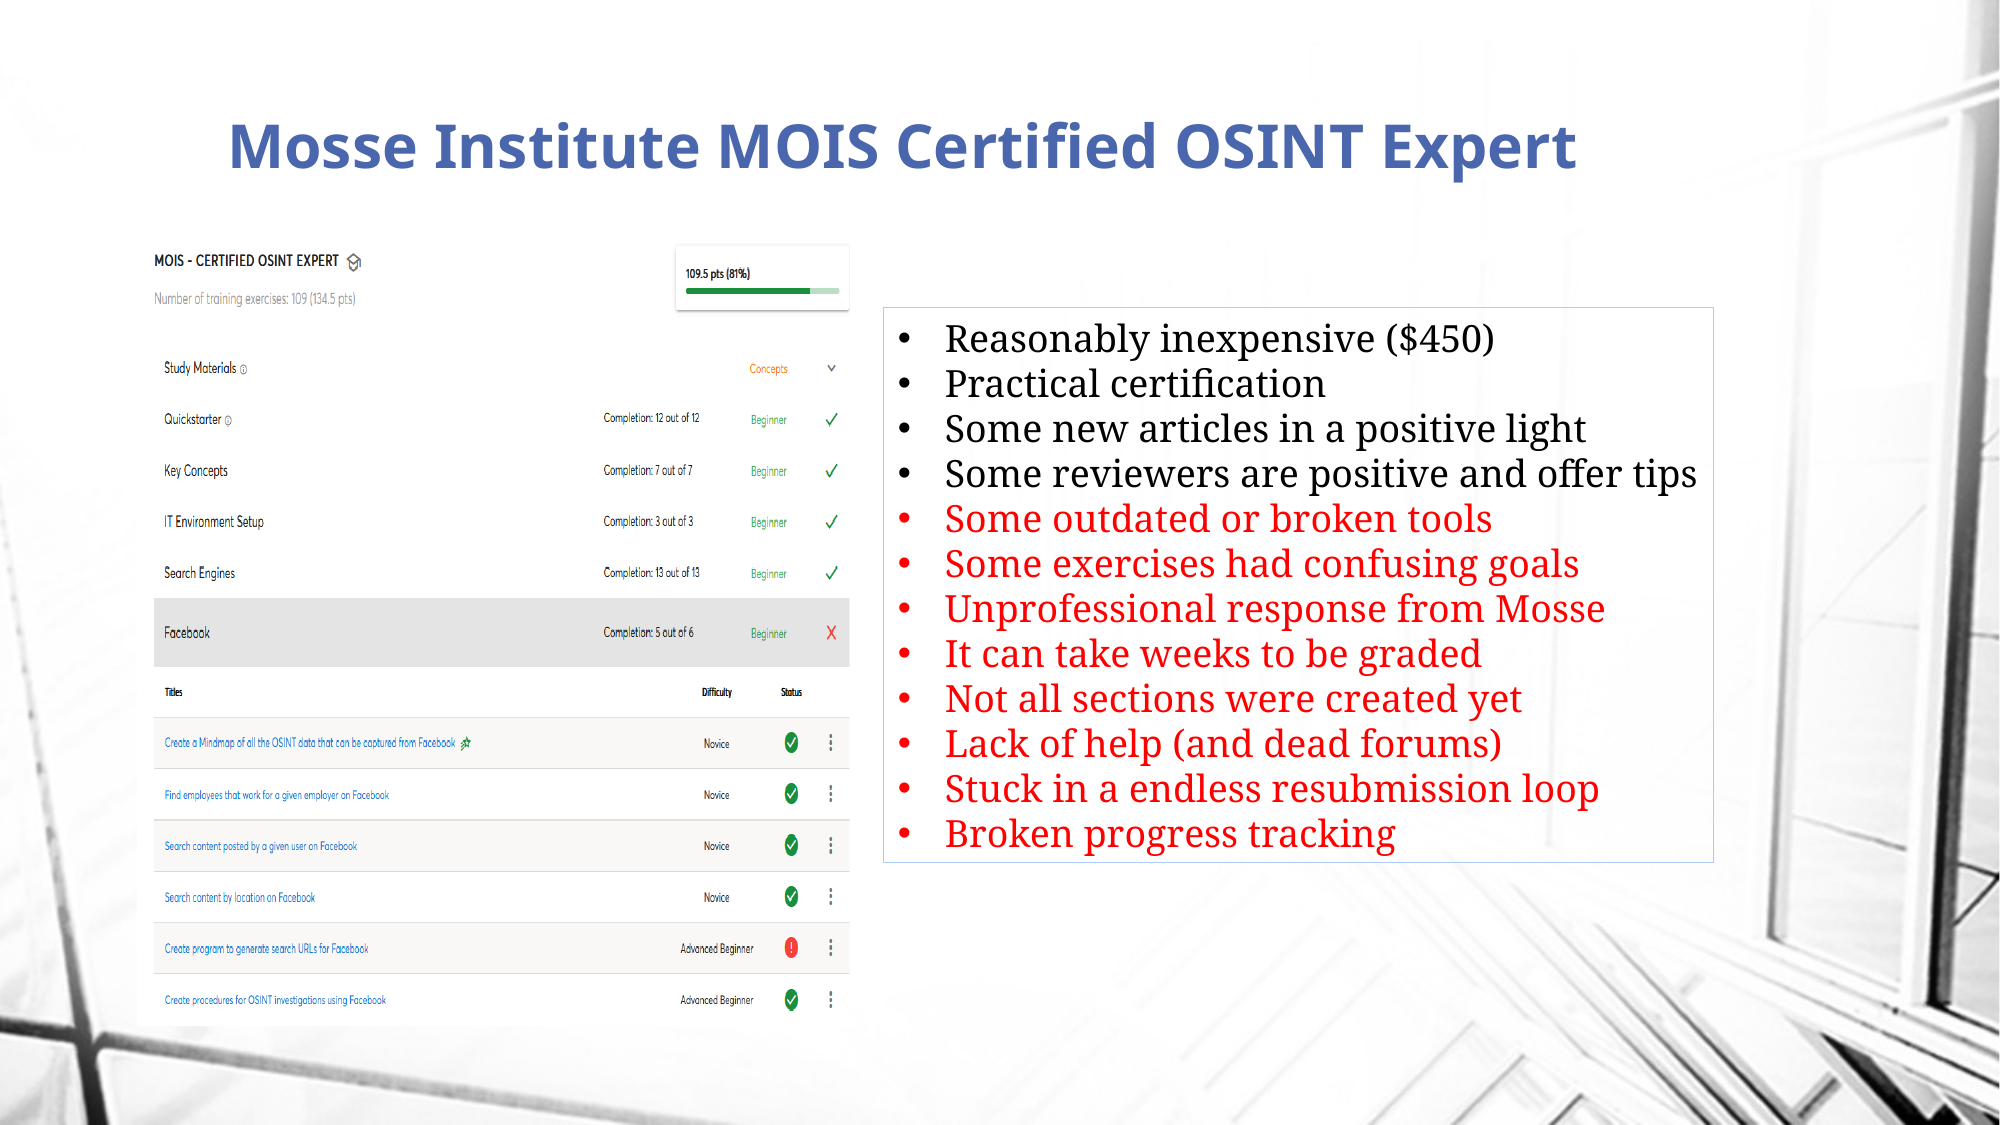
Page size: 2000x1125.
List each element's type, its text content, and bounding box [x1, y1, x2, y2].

text_box Reasonably inexpensive ($450) Practical certification Some new articles in a positive light Some reviewers are positive and offer tips Some outdated or broken tools Some exercises had confusing goals Unprofessional response from Mosse It can take weeks to be graded Not all sections were created yet Lack of help (and dead forums) Stuck in a endless resubmission loop Broken progress tracking [883, 307, 1714, 863]
picture [0, 0, 2000, 1125]
title Mosse Institute MOIS Certified OSINT Expert [212, 99, 1638, 188]
